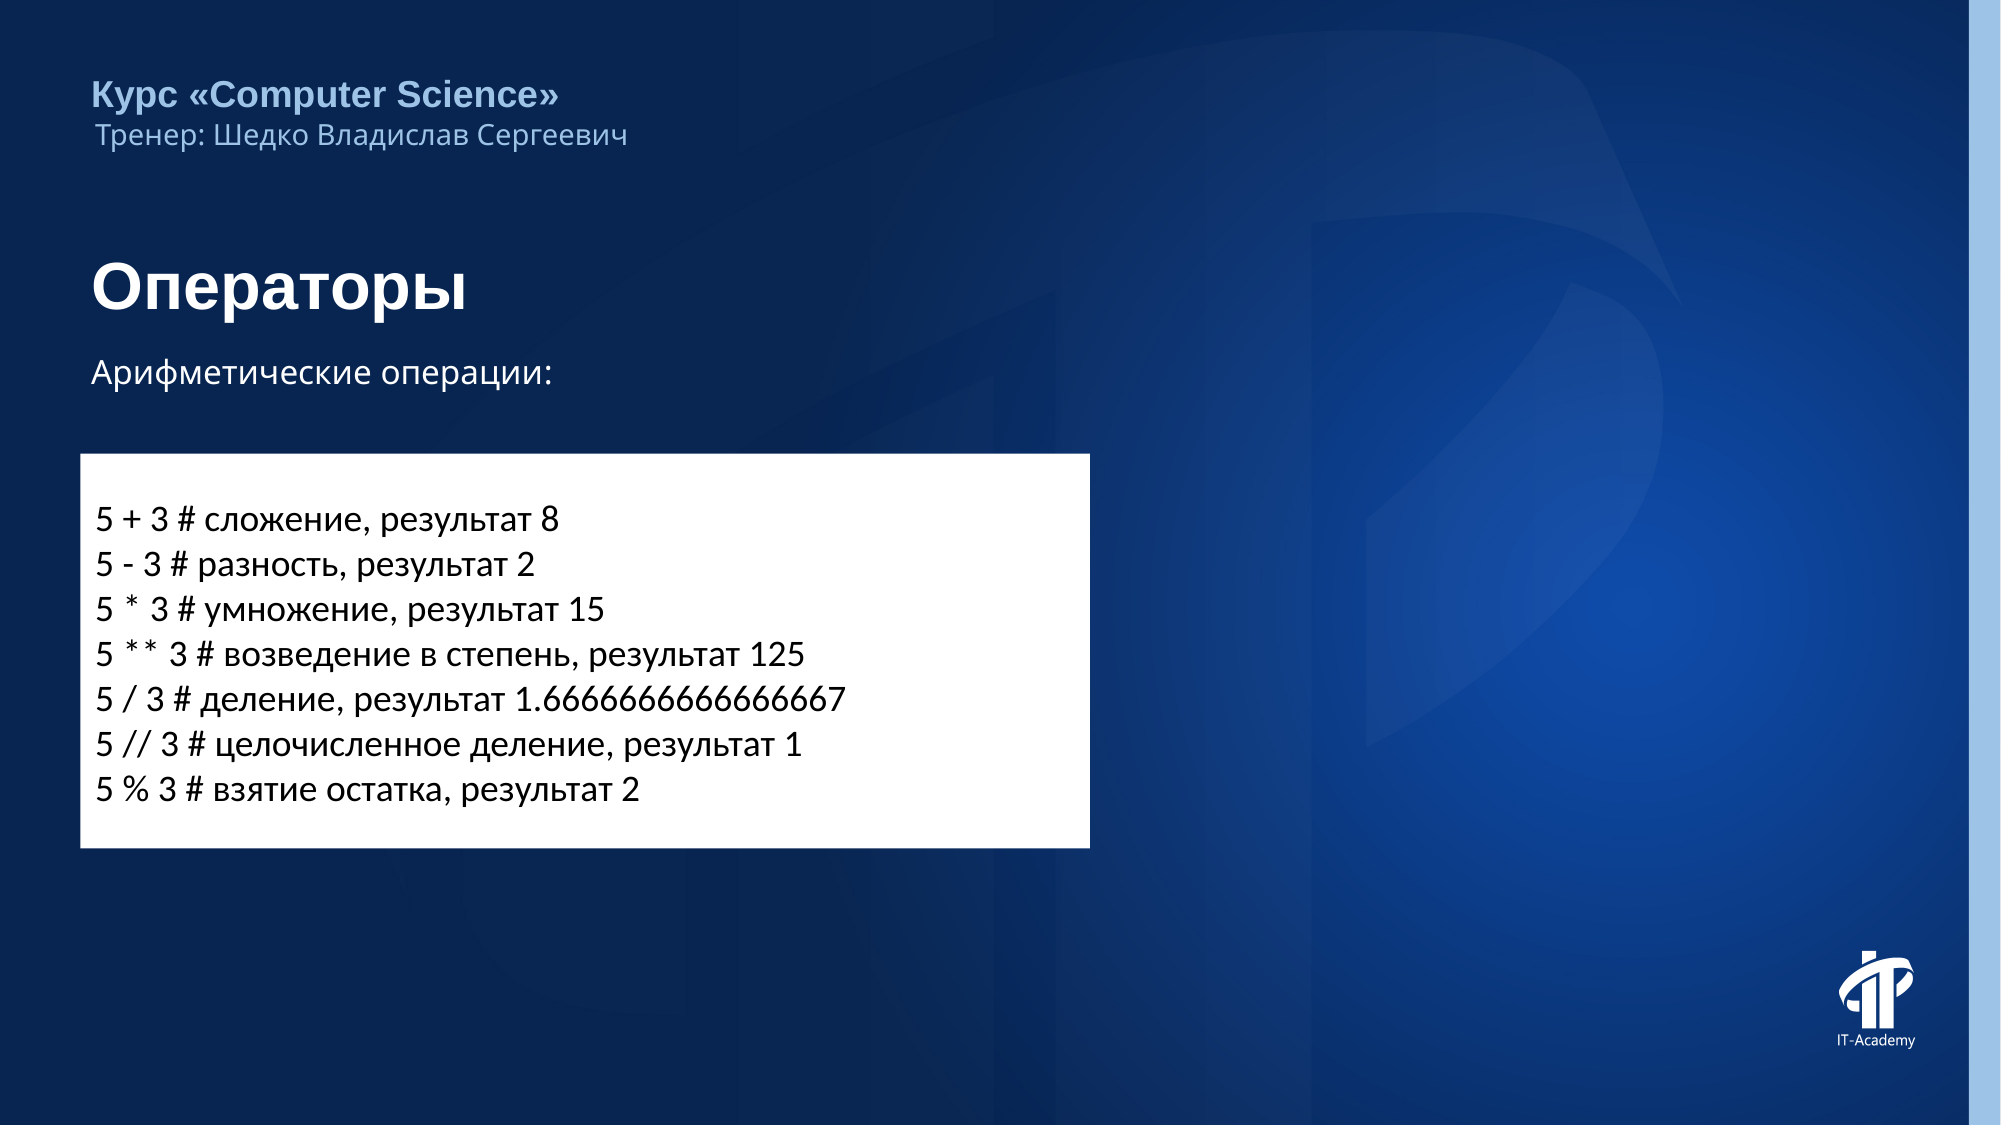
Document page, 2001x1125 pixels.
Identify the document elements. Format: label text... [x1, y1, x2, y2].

text_box Арифметические операции: [76, 344, 1894, 399]
text_box 5 + 3 # сложение, результат 8 5 - 3 # разность, результат 2 5 * 3 # умножение, результат 15 5 ** 3 # возведение в степень, результат 125 5 / 3 # деление, результат 1.6666666666666667 5 // 3 # целочисленное деление, результат 1 5 % 3 # взятие остатка, результат 2 [79, 453, 1091, 849]
text_box Тренер: Шедко Владислав Сергеевич [80, 109, 680, 194]
title Операторы [76, 235, 1068, 341]
text_box Курс «Computer Science» [76, 62, 641, 123]
picture [0, 0, 1968, 1125]
text_box [1968, 0, 2000, 1125]
